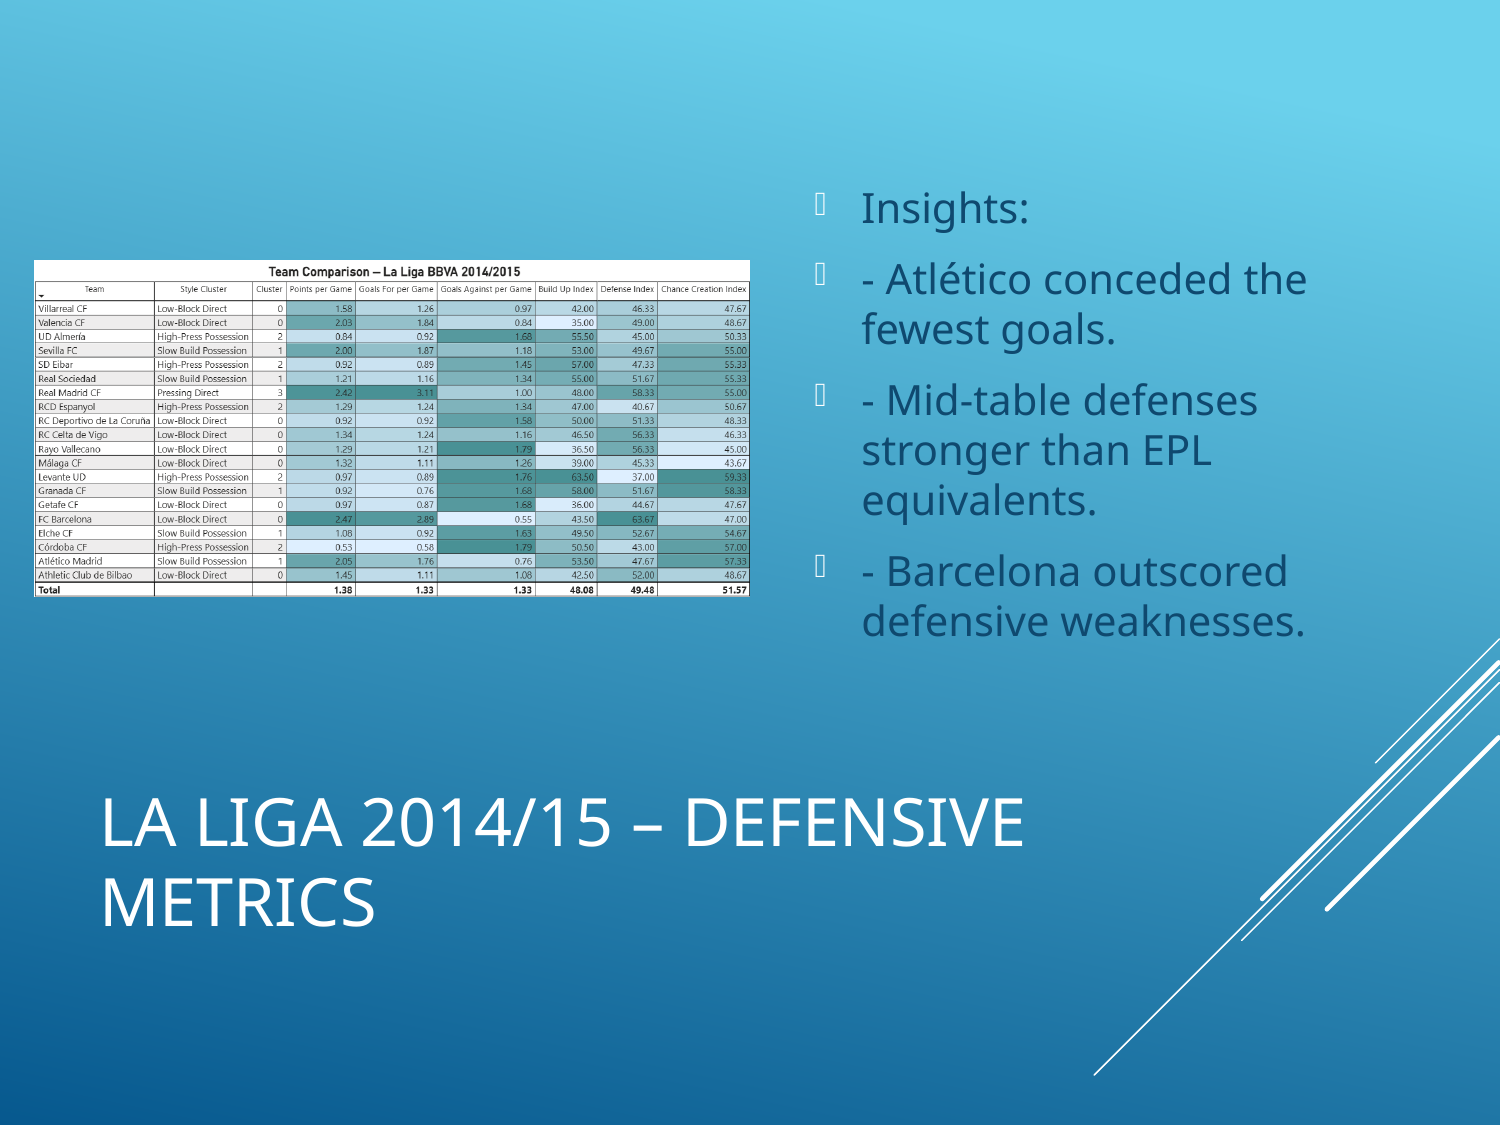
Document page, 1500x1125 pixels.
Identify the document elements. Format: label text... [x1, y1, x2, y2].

list Insights: - Atlético conceded the fewest goals. - Mid-table defenses stronger than EPL equivalents. - Barcelona outscored defensive weaknesses. [799, 120, 1344, 707]
picture [33, 259, 751, 597]
title La Liga 2014/15 – Defensive Metrics [84, 736, 1135, 984]
